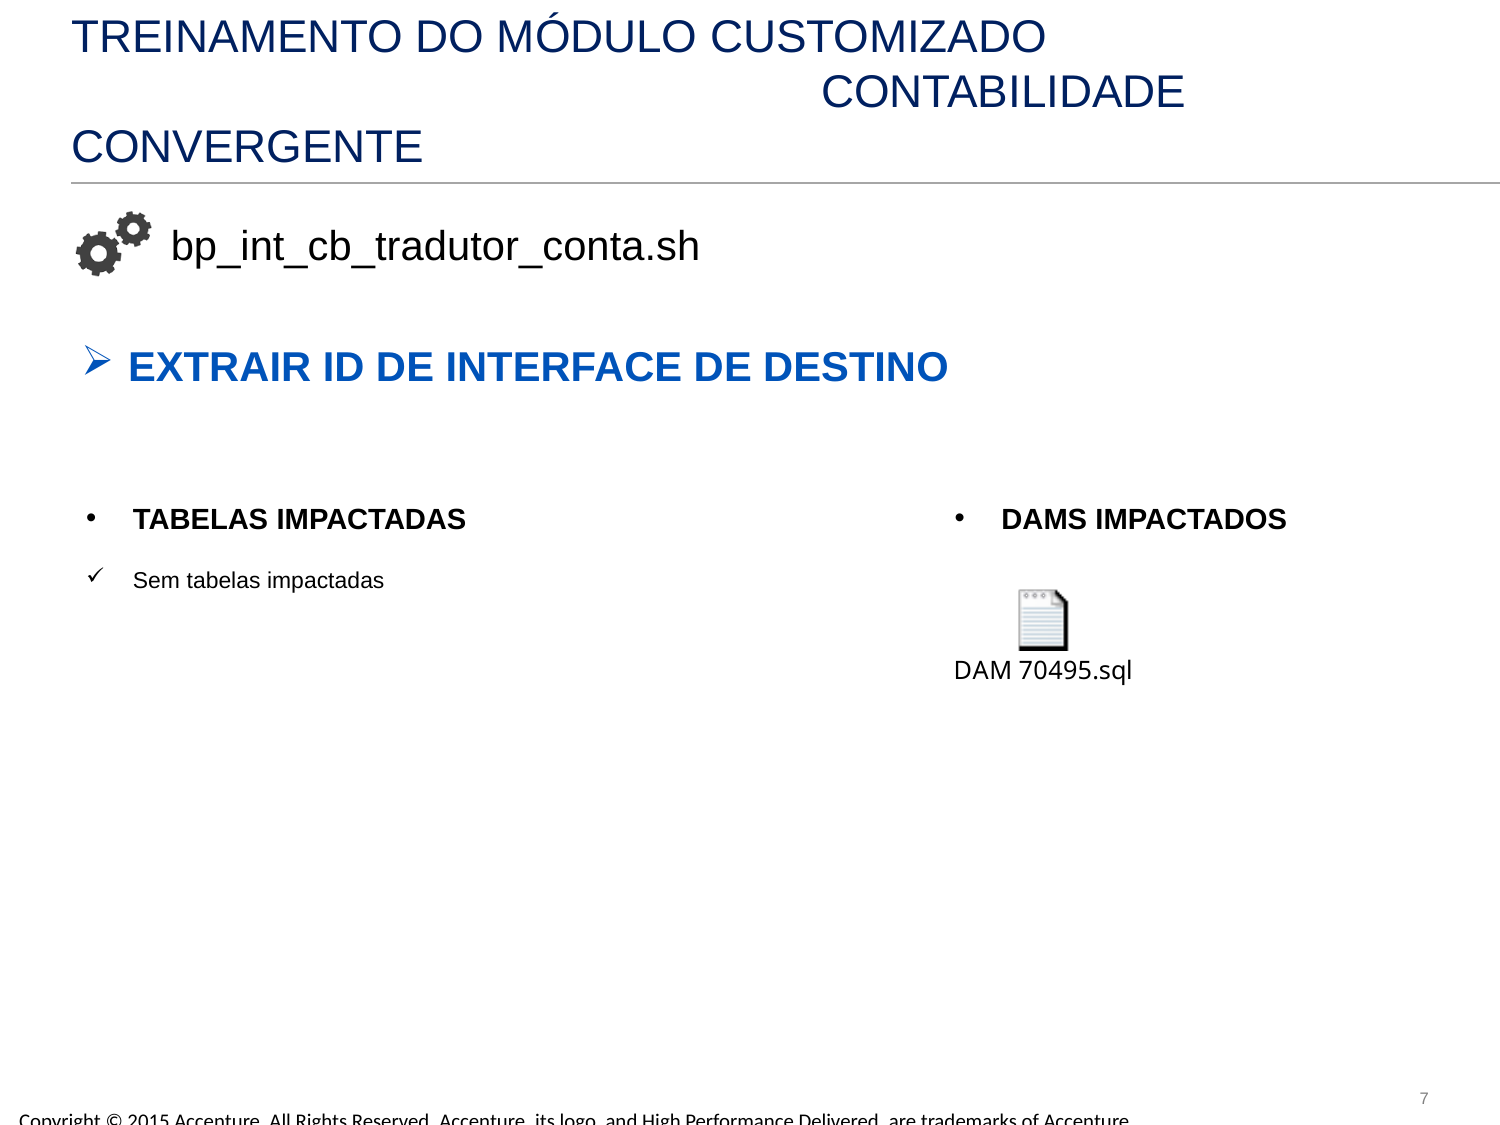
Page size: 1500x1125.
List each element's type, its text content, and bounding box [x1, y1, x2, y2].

title TREINAMENTO DO MÓDULO CUSTOMIZADO CONTABILIDADE CONVERGENTE [71, 0, 1500, 172]
picture [72, 200, 155, 284]
text_box TABELAS IMPACTADAS [71, 492, 726, 543]
text_box bp_int_cb_tradutor_conta.sh [160, 211, 716, 277]
text_box EXTRAIR ID DE INTERFACE DE DESTINO [81, 340, 961, 391]
text_box Sem tabelas impactadas [71, 558, 822, 601]
text_box DAMS IMPACTADOS [939, 492, 1500, 543]
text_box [939, 582, 1145, 696]
